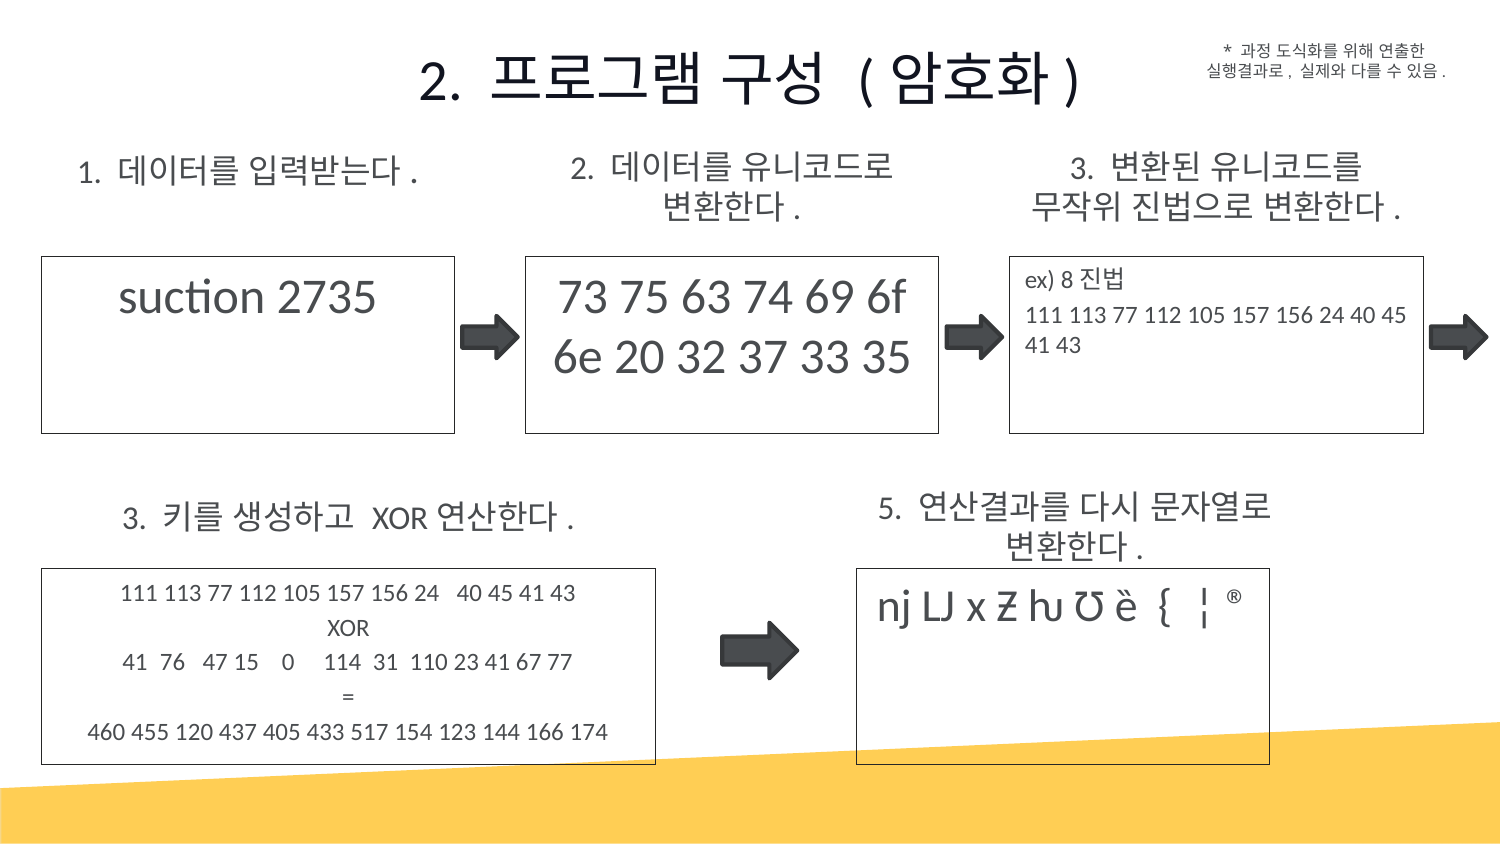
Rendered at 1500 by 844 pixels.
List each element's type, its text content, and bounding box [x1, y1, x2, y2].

picture [0, 0, 1500, 788]
text_box ex) 8진법 111 113 77 112 105 157 156 24 40 45 41 43 [1009, 256, 1424, 434]
text_box 3. 변환된 유니코드를 무작위 진법으로 변환한다. [1009, 138, 1424, 209]
text_box [460, 313, 520, 361]
text_box [1428, 313, 1489, 361]
text_box 111 113 77 112 105 157 156 24 40 45 41 43 XOR 76 47 15 0 114 31 110 23 41 67 77 = 460 455 120 437 405 433 517 154 123 144 166 174 [41, 568, 656, 765]
text_box [720, 620, 800, 681]
text_box 1. 데이터를 입력받는다. [41, 138, 455, 210]
text_box 73 75 63 74 69 6f 6e 20 32 37 33 35 [525, 256, 939, 434]
text_box [944, 313, 1005, 361]
text_box * 과정 도식화를 위해 연출한 실행결과로, 실제와 다를 수 있음. [1190, 33, 1458, 92]
text_box ǌ Ǉ x Ƶ ƕ Ʊ ȅ  {  ¦ ® [856, 568, 1270, 765]
text_box 2. 데이터를 유니코드로 변환한다. [525, 138, 939, 209]
text_box 3. 키를 생성하고 XOR연산한다. [41, 488, 656, 560]
text_box 5. 연산결과를 다시 문자열로 변환한다. [844, 479, 1306, 550]
title 2. 프로그램 구성 (암호화) [123, 33, 1376, 122]
list suction 2735 [41, 256, 455, 434]
